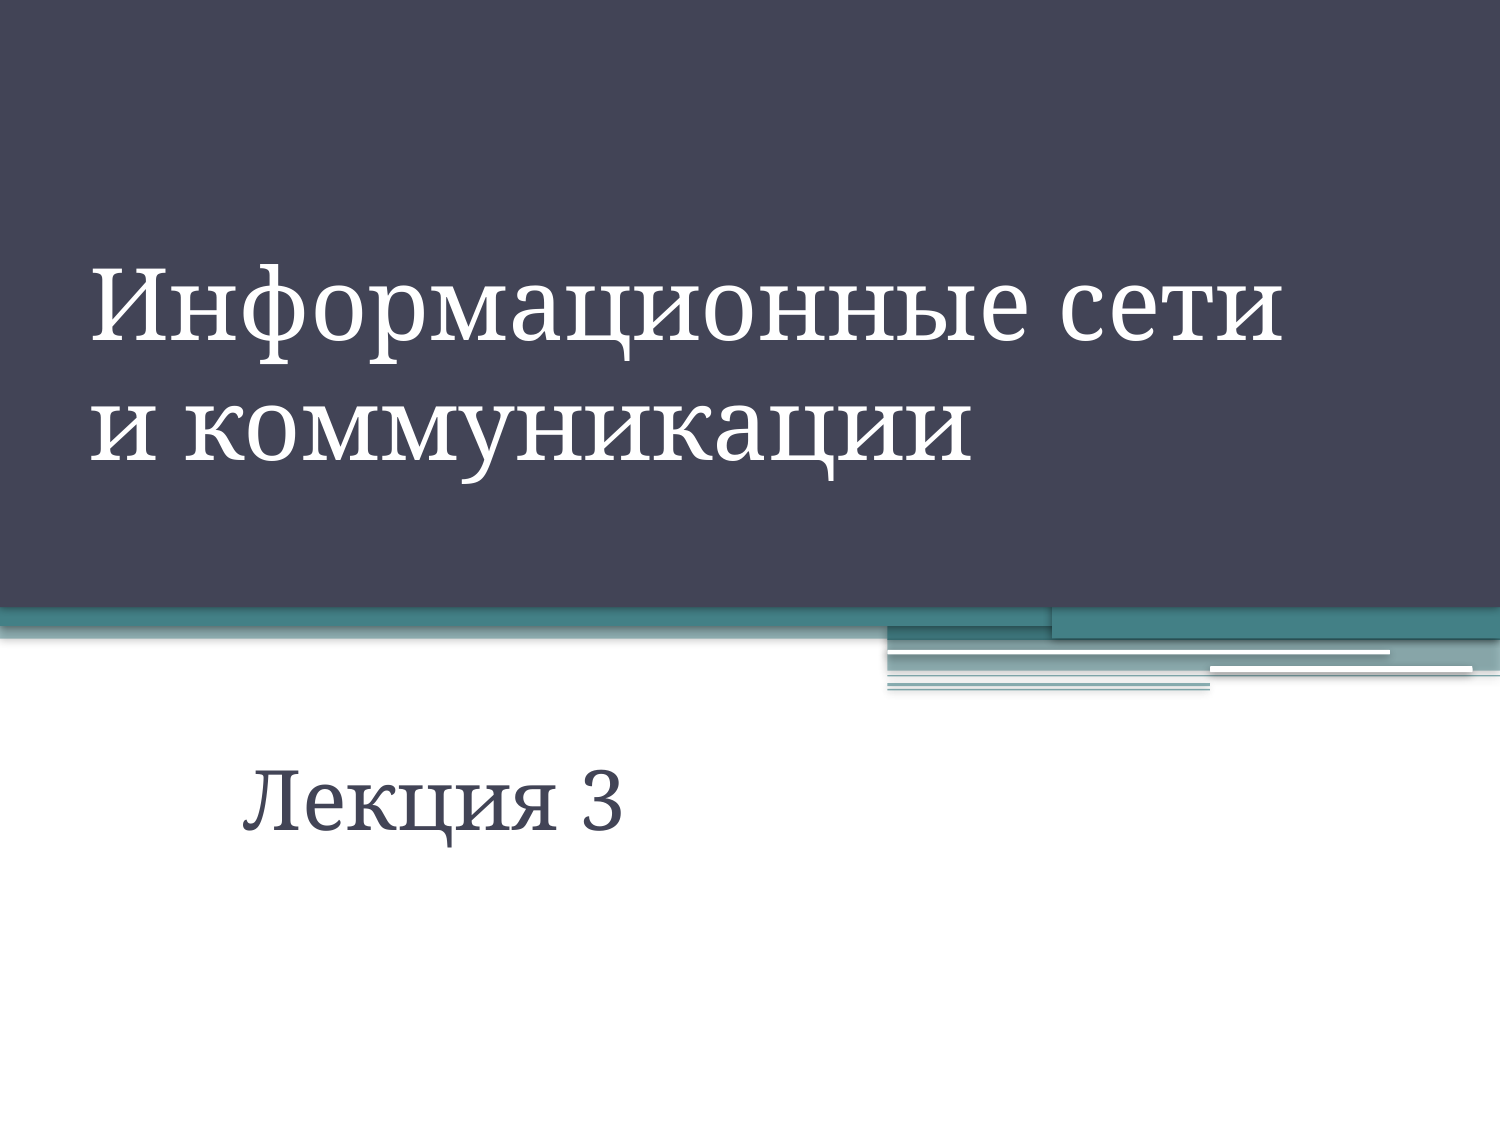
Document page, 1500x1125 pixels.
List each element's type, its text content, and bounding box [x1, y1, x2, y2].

title Информационные сети и коммуникации [75, 255, 1425, 489]
subtitle Лекция 3 [218, 739, 1269, 872]
